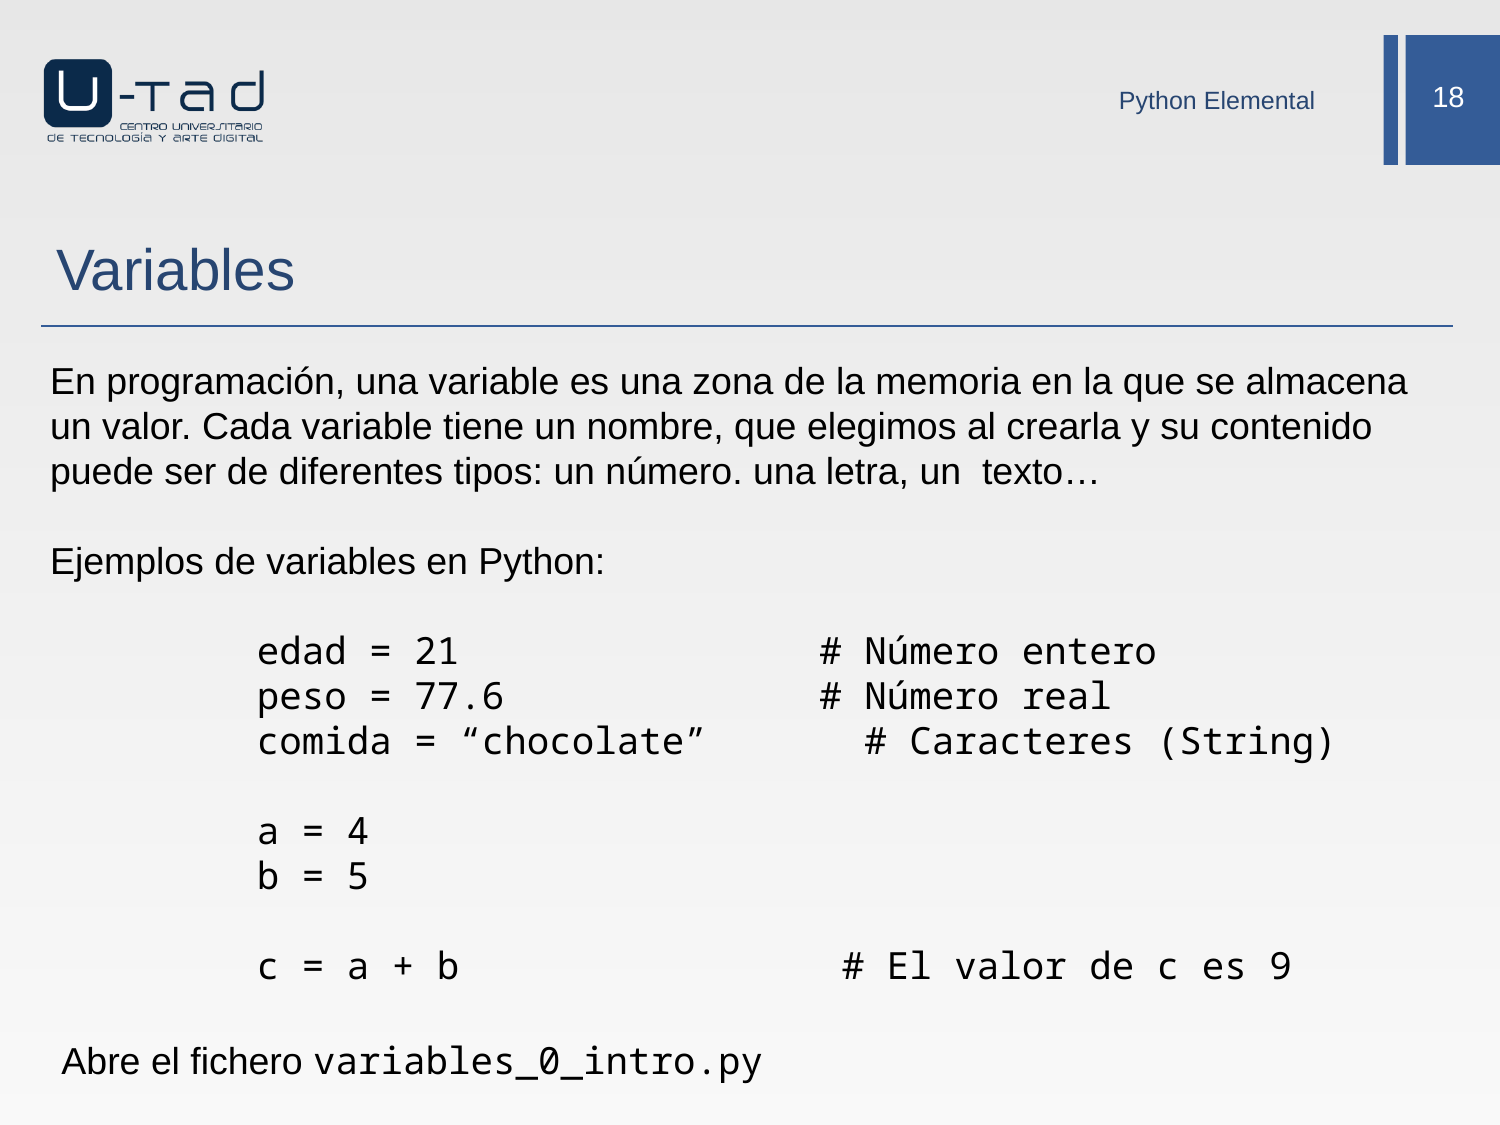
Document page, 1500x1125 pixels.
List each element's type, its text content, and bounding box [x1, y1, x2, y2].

text_box En programación, una variable es una zona de la memoria en la que se almacena un valor. Cada variable tiene un nombre, que elegimos al crearla y su contenido puede ser de diferentes tipos: un número. una letra, un texto… Ejemplos de variables en Python: [35, 349, 1465, 590]
text_box edad = 21 # Número entero peso = 77.6 # Número real comida = “chocolate” # Caracteres (String) a = 4 b = 5 c = a + b # El valor de c es 9 [242, 619, 1412, 995]
picture [17, 49, 290, 151]
title Variables [41, 208, 1453, 327]
text_box Abre el fichero variables_0_intro.py [46, 1029, 779, 1090]
footer Python Elemental [747, 78, 1338, 128]
